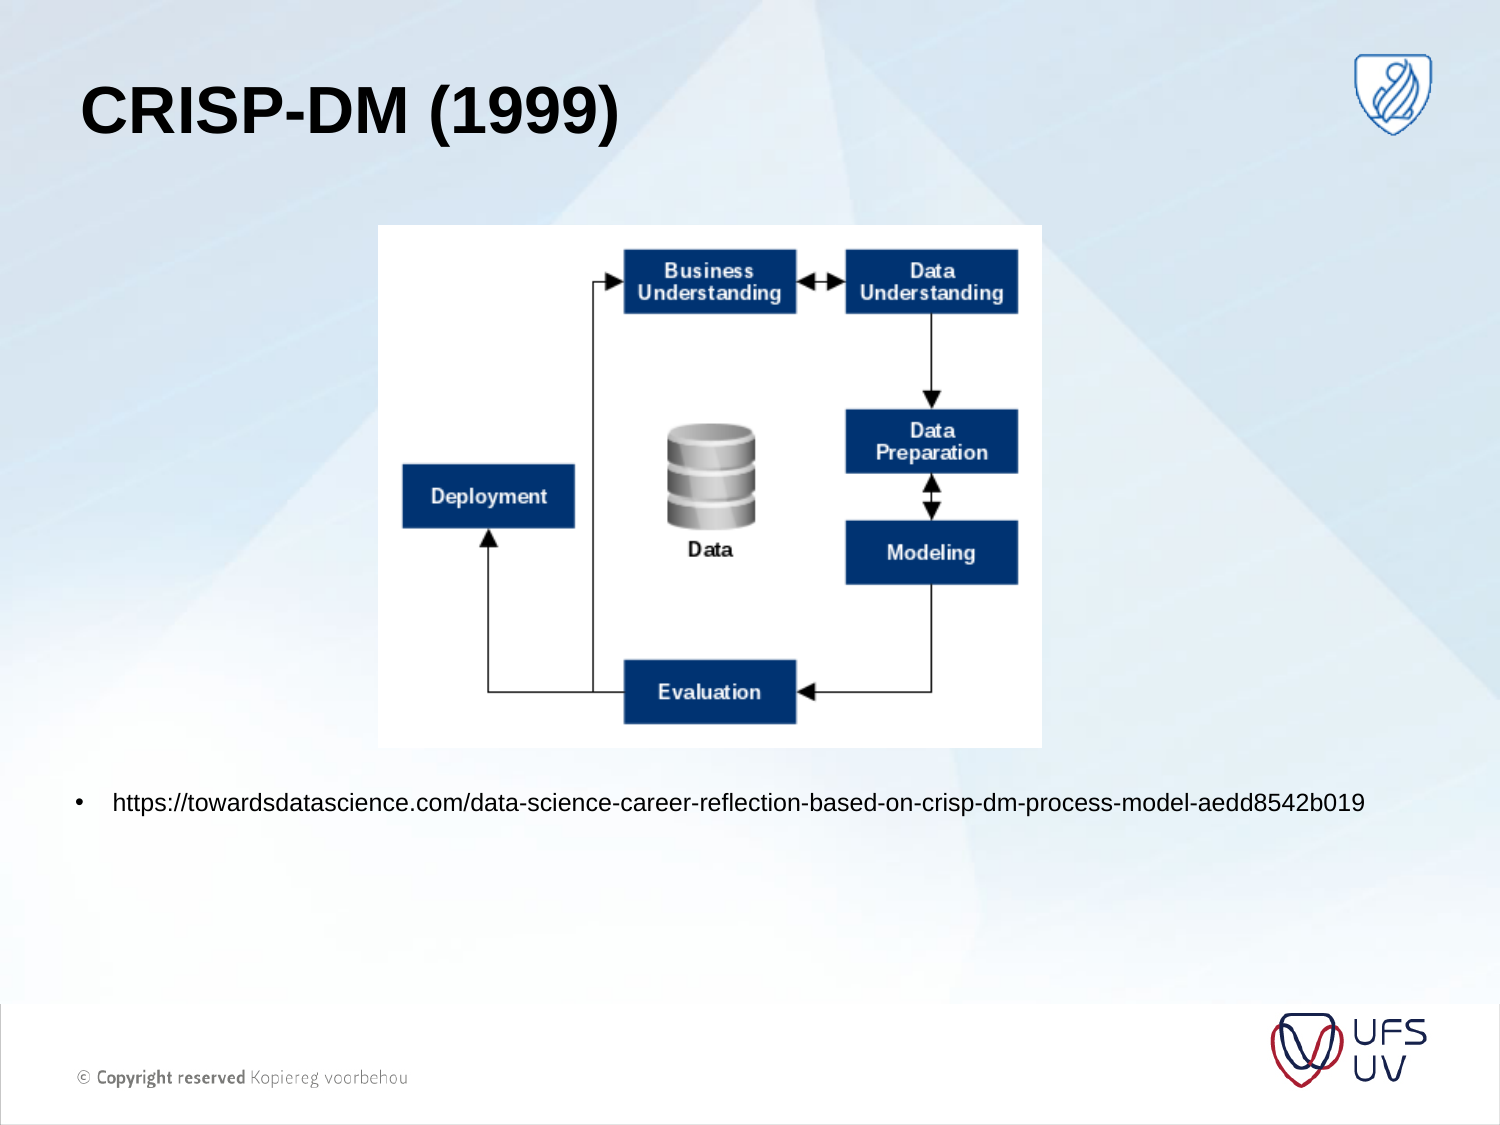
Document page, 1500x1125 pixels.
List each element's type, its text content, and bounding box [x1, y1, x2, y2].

picture [0, 0, 1500, 1125]
text_box https://towardsdatascience.com/data-science-career-reflection-based-on-crisp-dm-process-model-aedd8542b019 [74, 776, 1382, 830]
text_box CRISP-DM (1999) [80, 66, 1346, 157]
